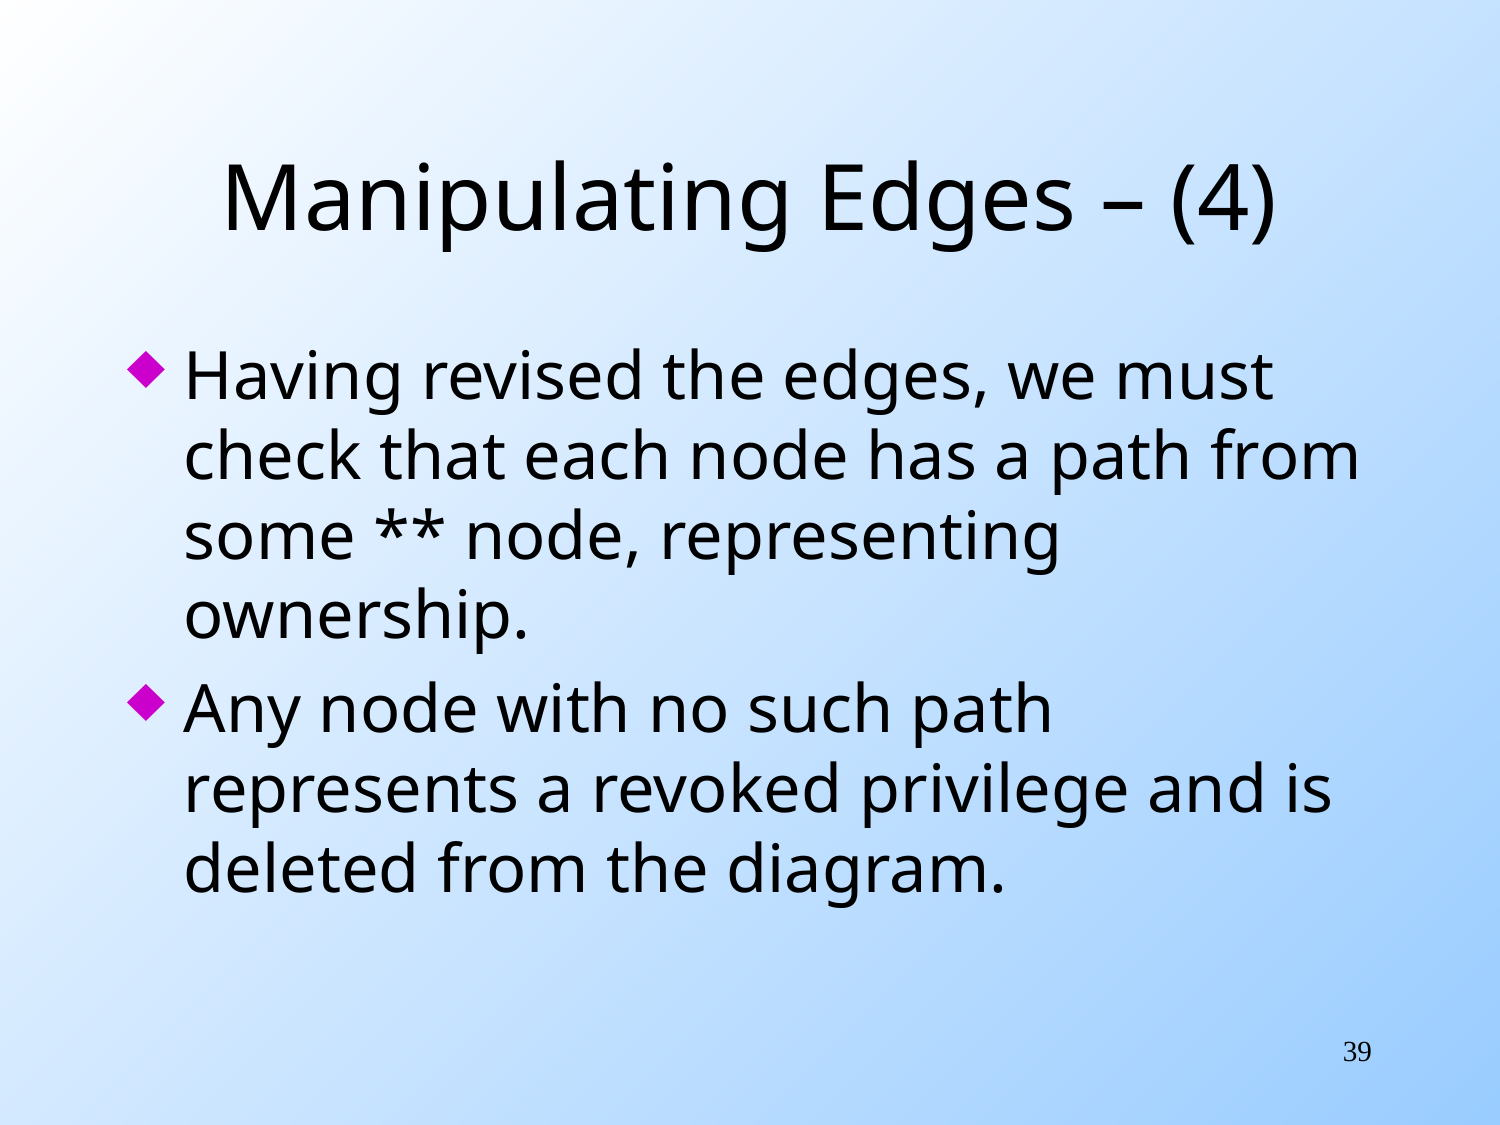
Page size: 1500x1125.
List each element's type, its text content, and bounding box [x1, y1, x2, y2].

slide_number 39 [1074, 1025, 1388, 1100]
title Manipulating Edges – (4) [112, 99, 1388, 288]
list Having revised the edges, we must check that each node has a path from some ** node, representing ownership. Any node with no such path represents a revoked privilege and is deleted from the diagram. [112, 324, 1388, 1000]
